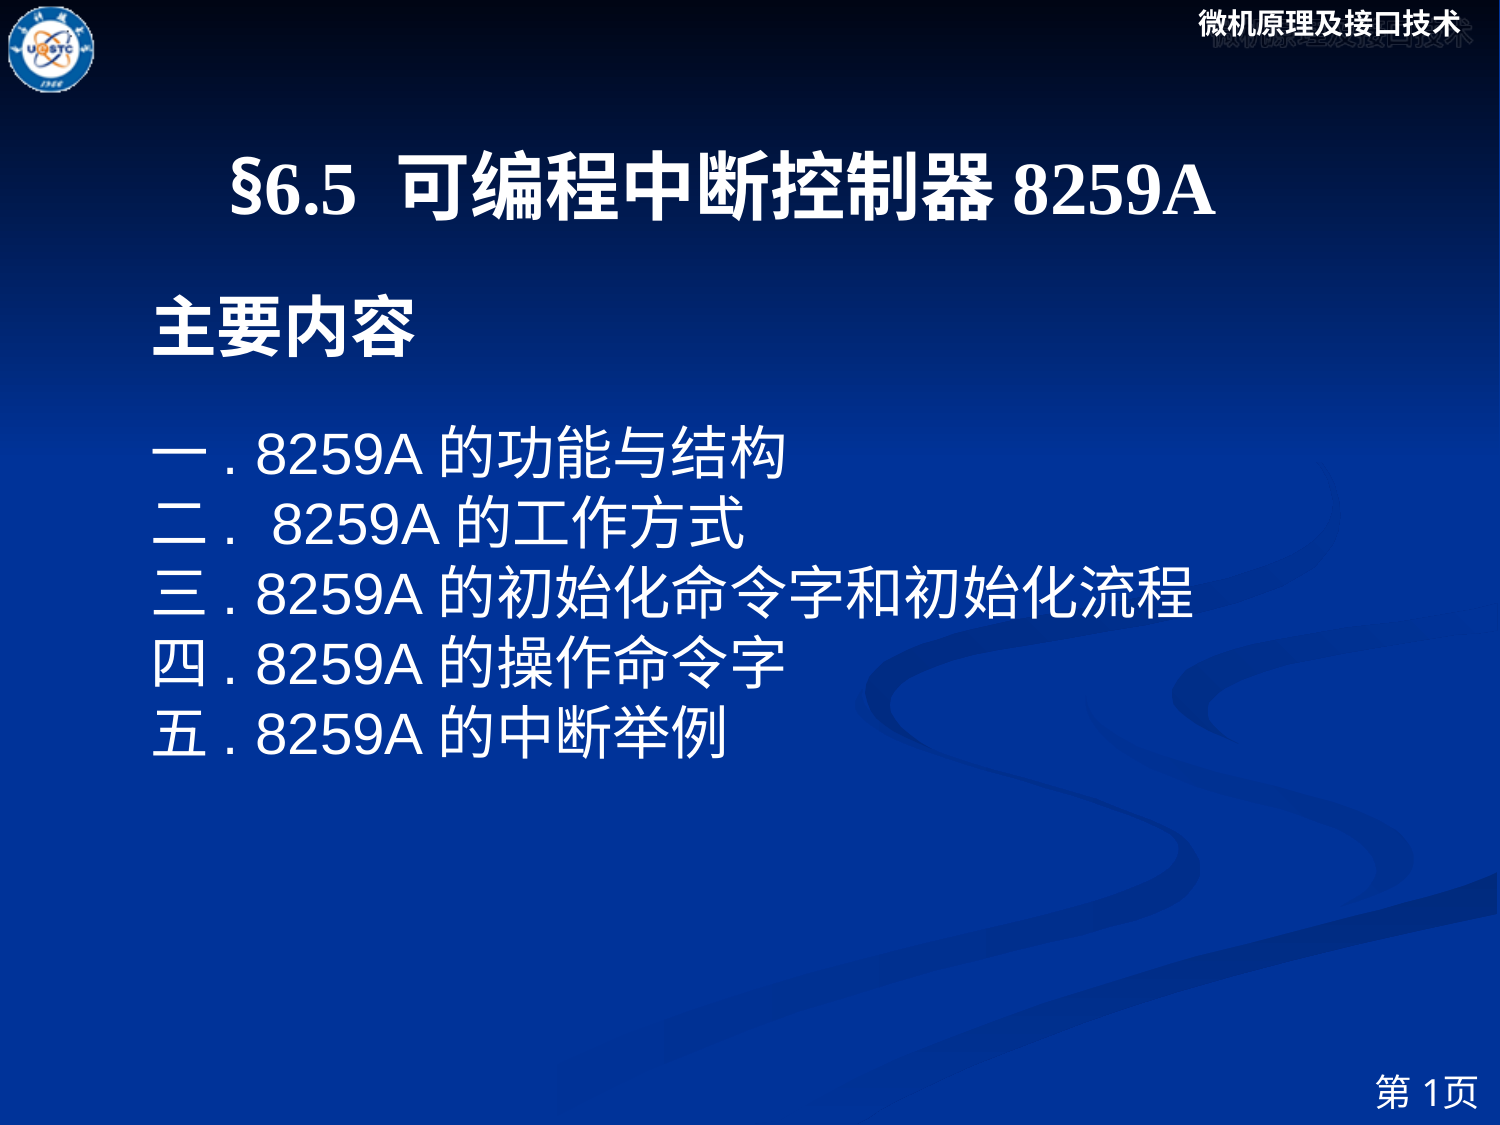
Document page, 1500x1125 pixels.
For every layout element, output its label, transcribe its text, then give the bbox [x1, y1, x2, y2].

text_box §6.5 可编程中断控制器8259A [17, 126, 1447, 244]
picture [4, 0, 99, 96]
list 一. 8259A的功能与结构 二. 8259A的工作方式 三. 8259A的初始化命令字和初始化流程 四. 8259A的操作命令字 五. 8259A的中断举例 [135, 408, 1329, 893]
text_box 主要内容 [135, 277, 479, 373]
